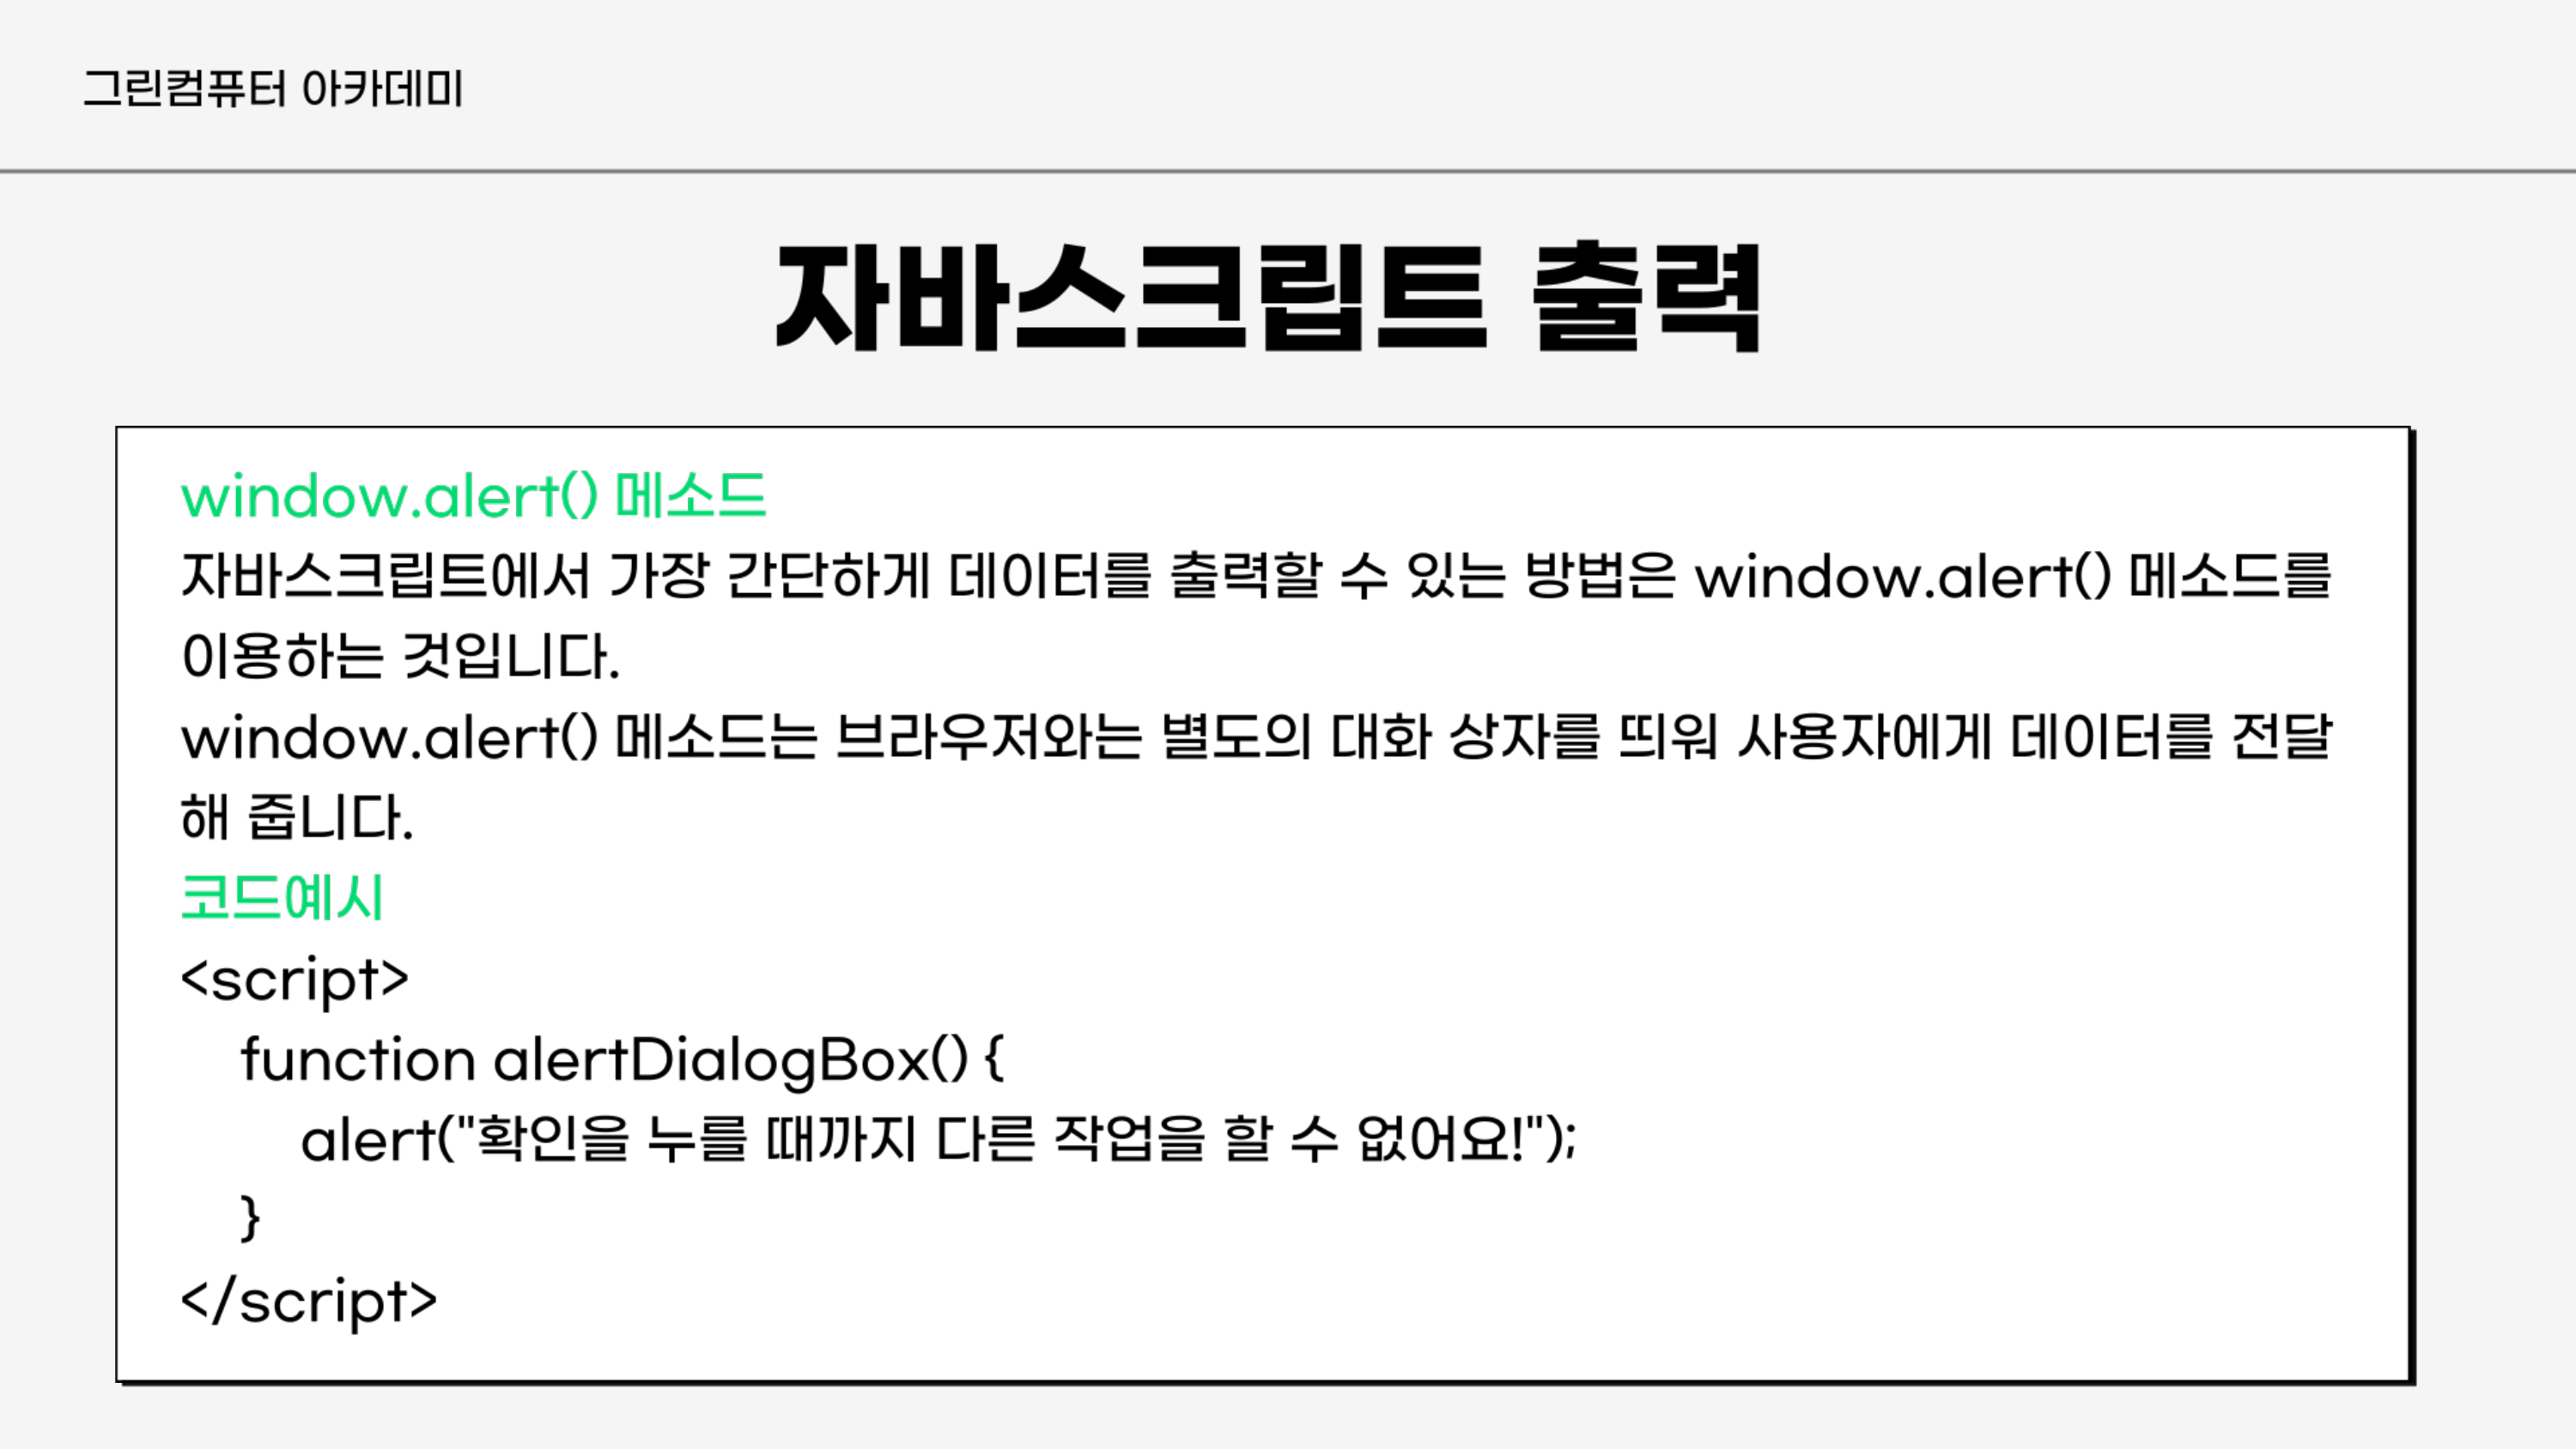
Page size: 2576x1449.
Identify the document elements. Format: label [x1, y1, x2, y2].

text_box [0, 163, 2576, 179]
picture [0, 179, 2576, 1449]
text_box [115, 426, 2411, 1383]
picture [0, 0, 2576, 163]
